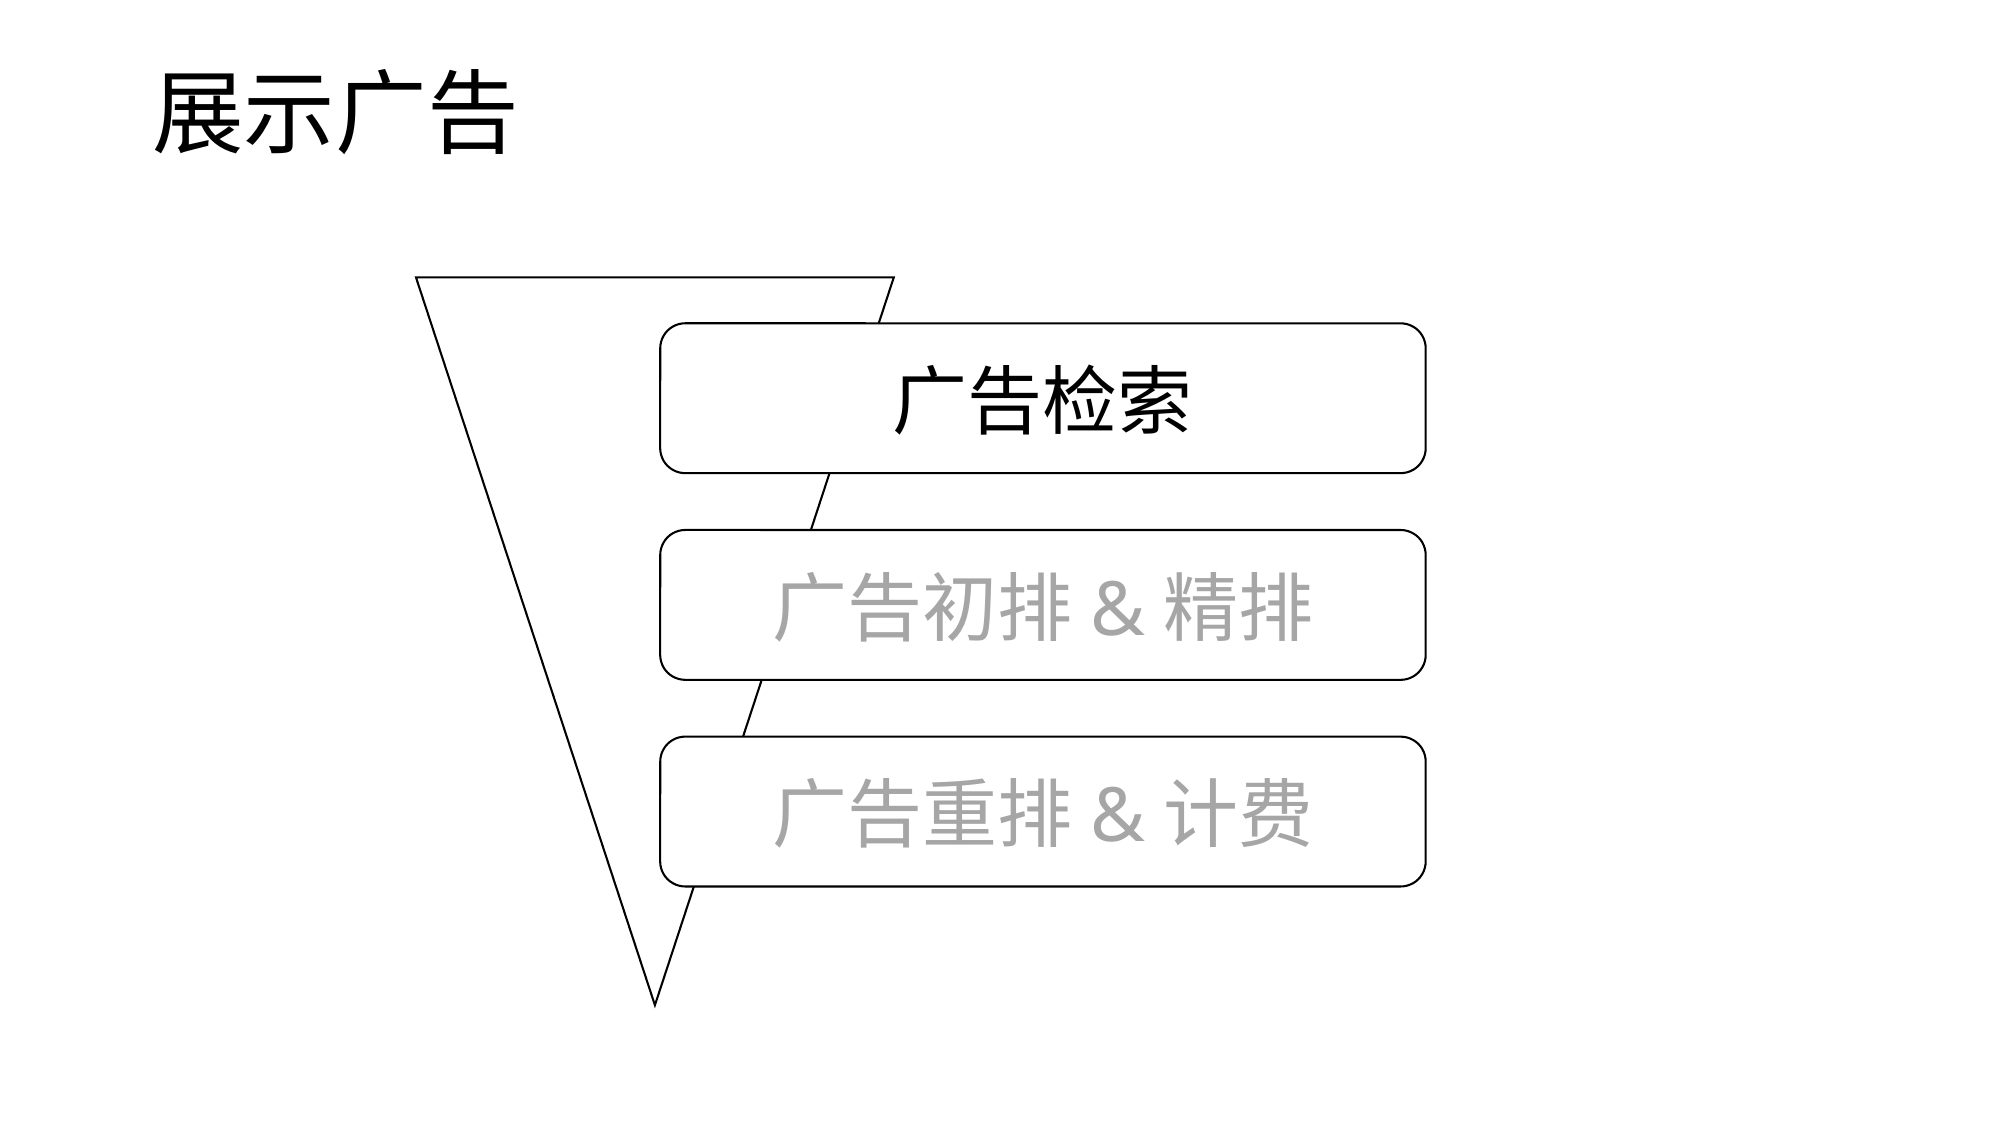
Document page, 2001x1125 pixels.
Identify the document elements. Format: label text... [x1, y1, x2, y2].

title 展示广告 [137, 59, 1863, 278]
text_box 广告检索 [659, 322, 1427, 475]
text_box 广告重排&计费 [659, 735, 1427, 888]
text_box [414, 276, 896, 1009]
text_box 广告初排&精排 [659, 528, 1427, 681]
